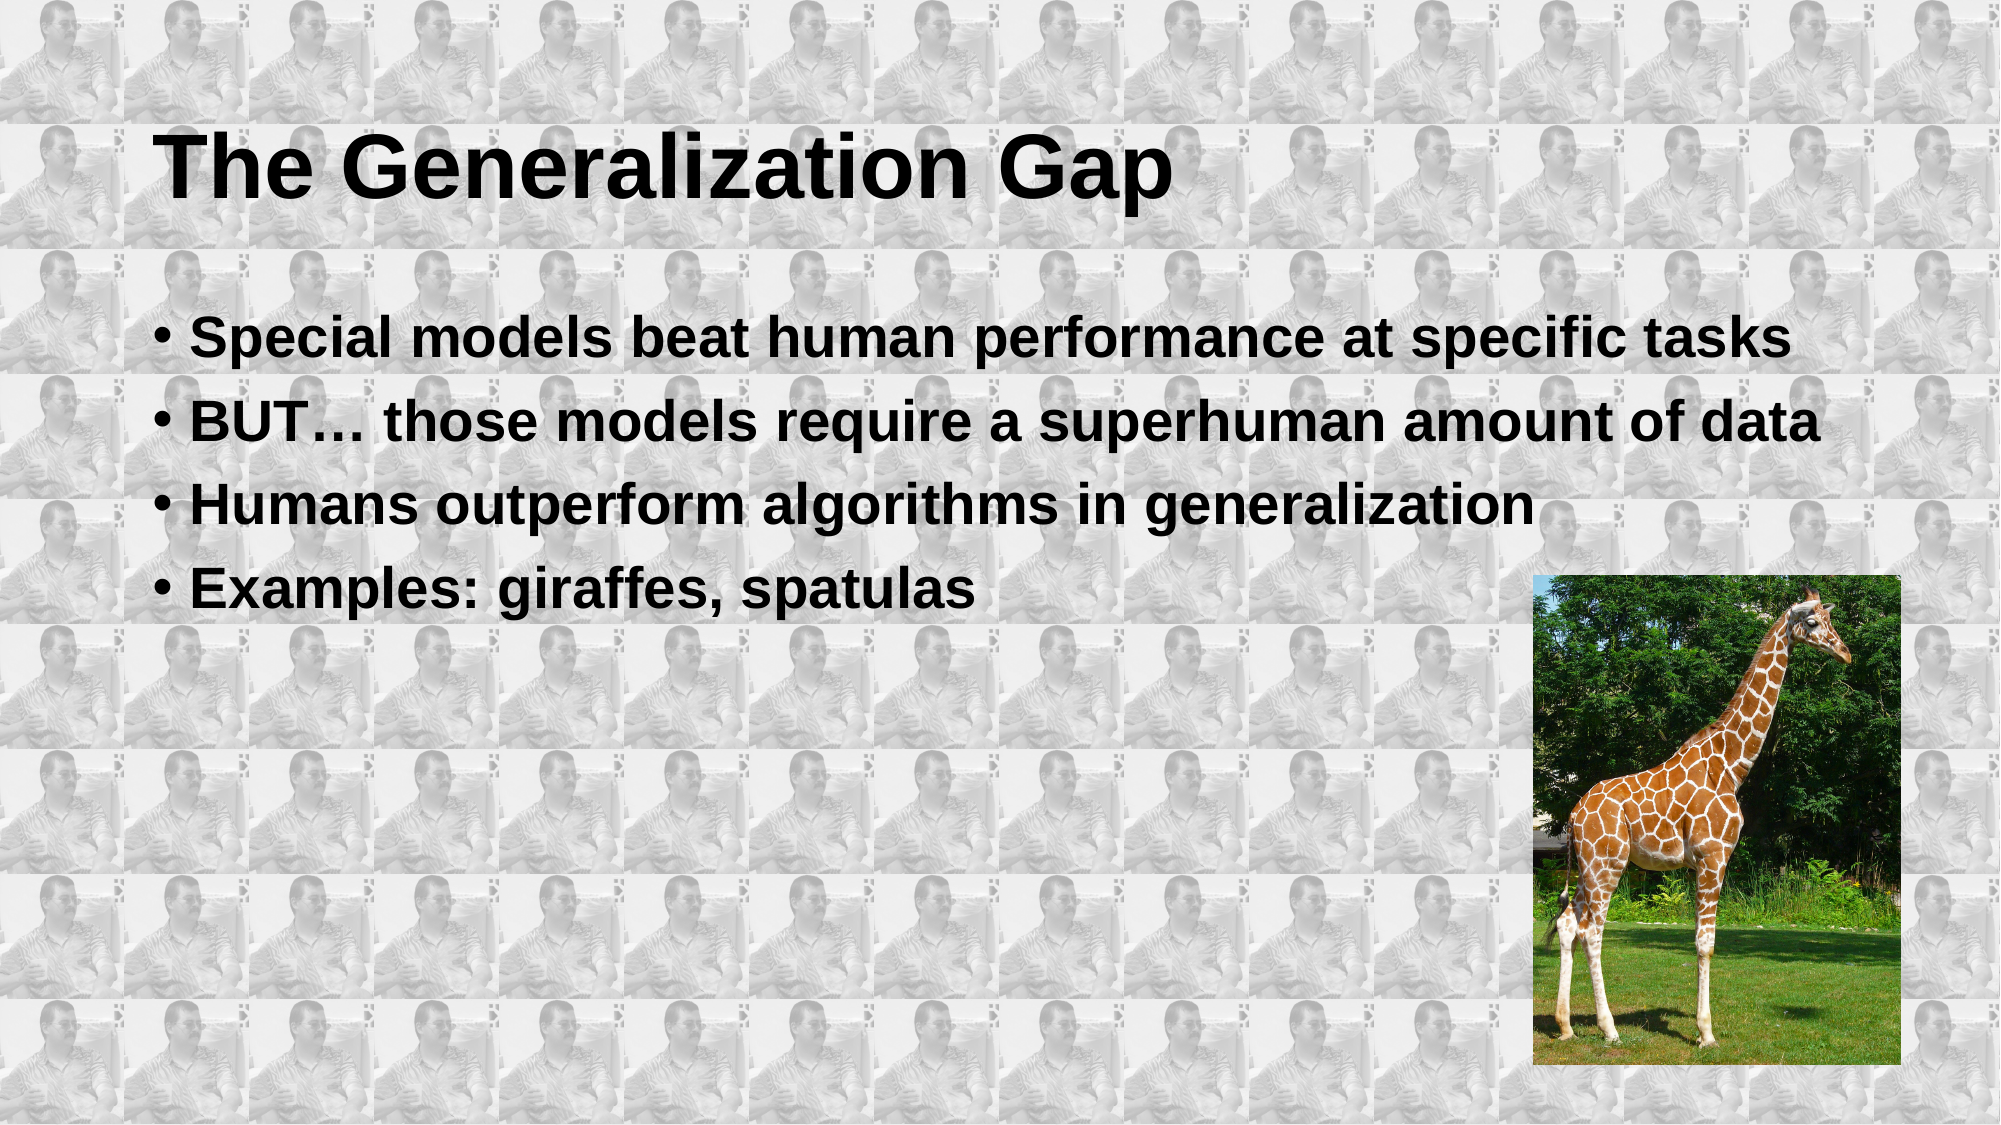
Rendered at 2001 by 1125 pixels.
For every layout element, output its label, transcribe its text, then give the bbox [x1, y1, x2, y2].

picture [1533, 575, 1901, 1065]
title The Generalization Gap [137, 59, 1863, 278]
list Special models beat human performance at specific tasks BUT… those models require a superhuman amount of data Humans outperform algorithms in generalization Examples: giraffes, spatulas [137, 299, 1863, 1014]
